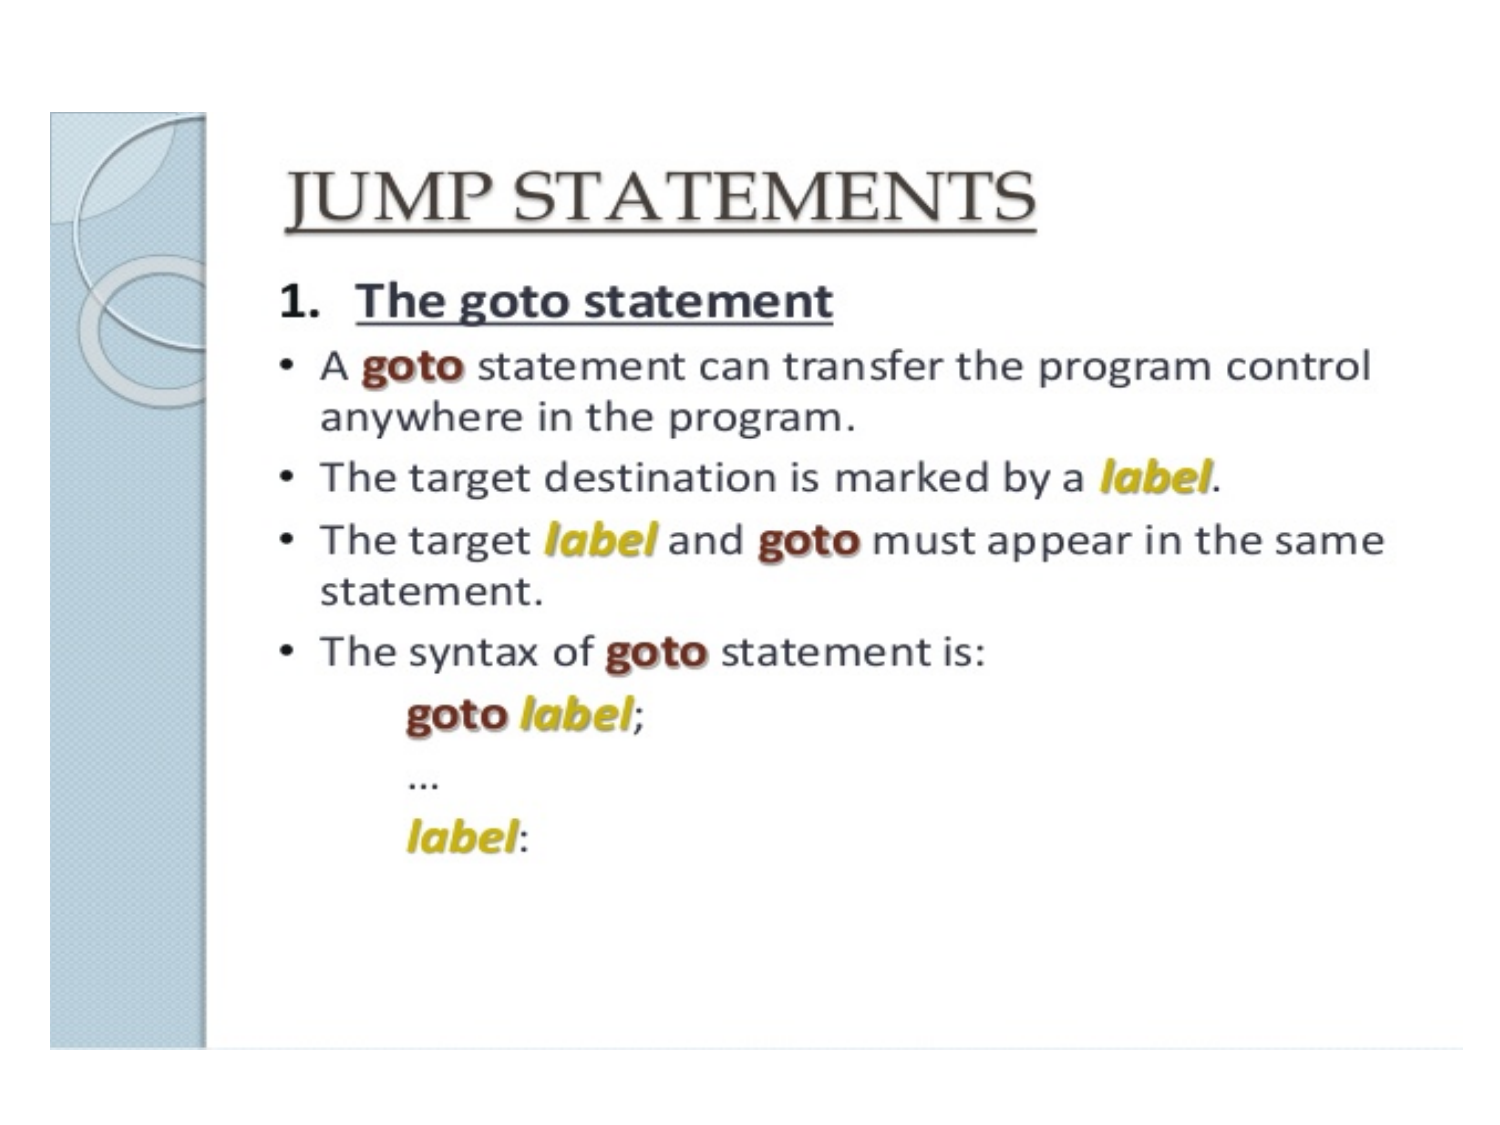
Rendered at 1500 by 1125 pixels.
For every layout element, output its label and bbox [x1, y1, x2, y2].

picture [49, 112, 1463, 1051]
